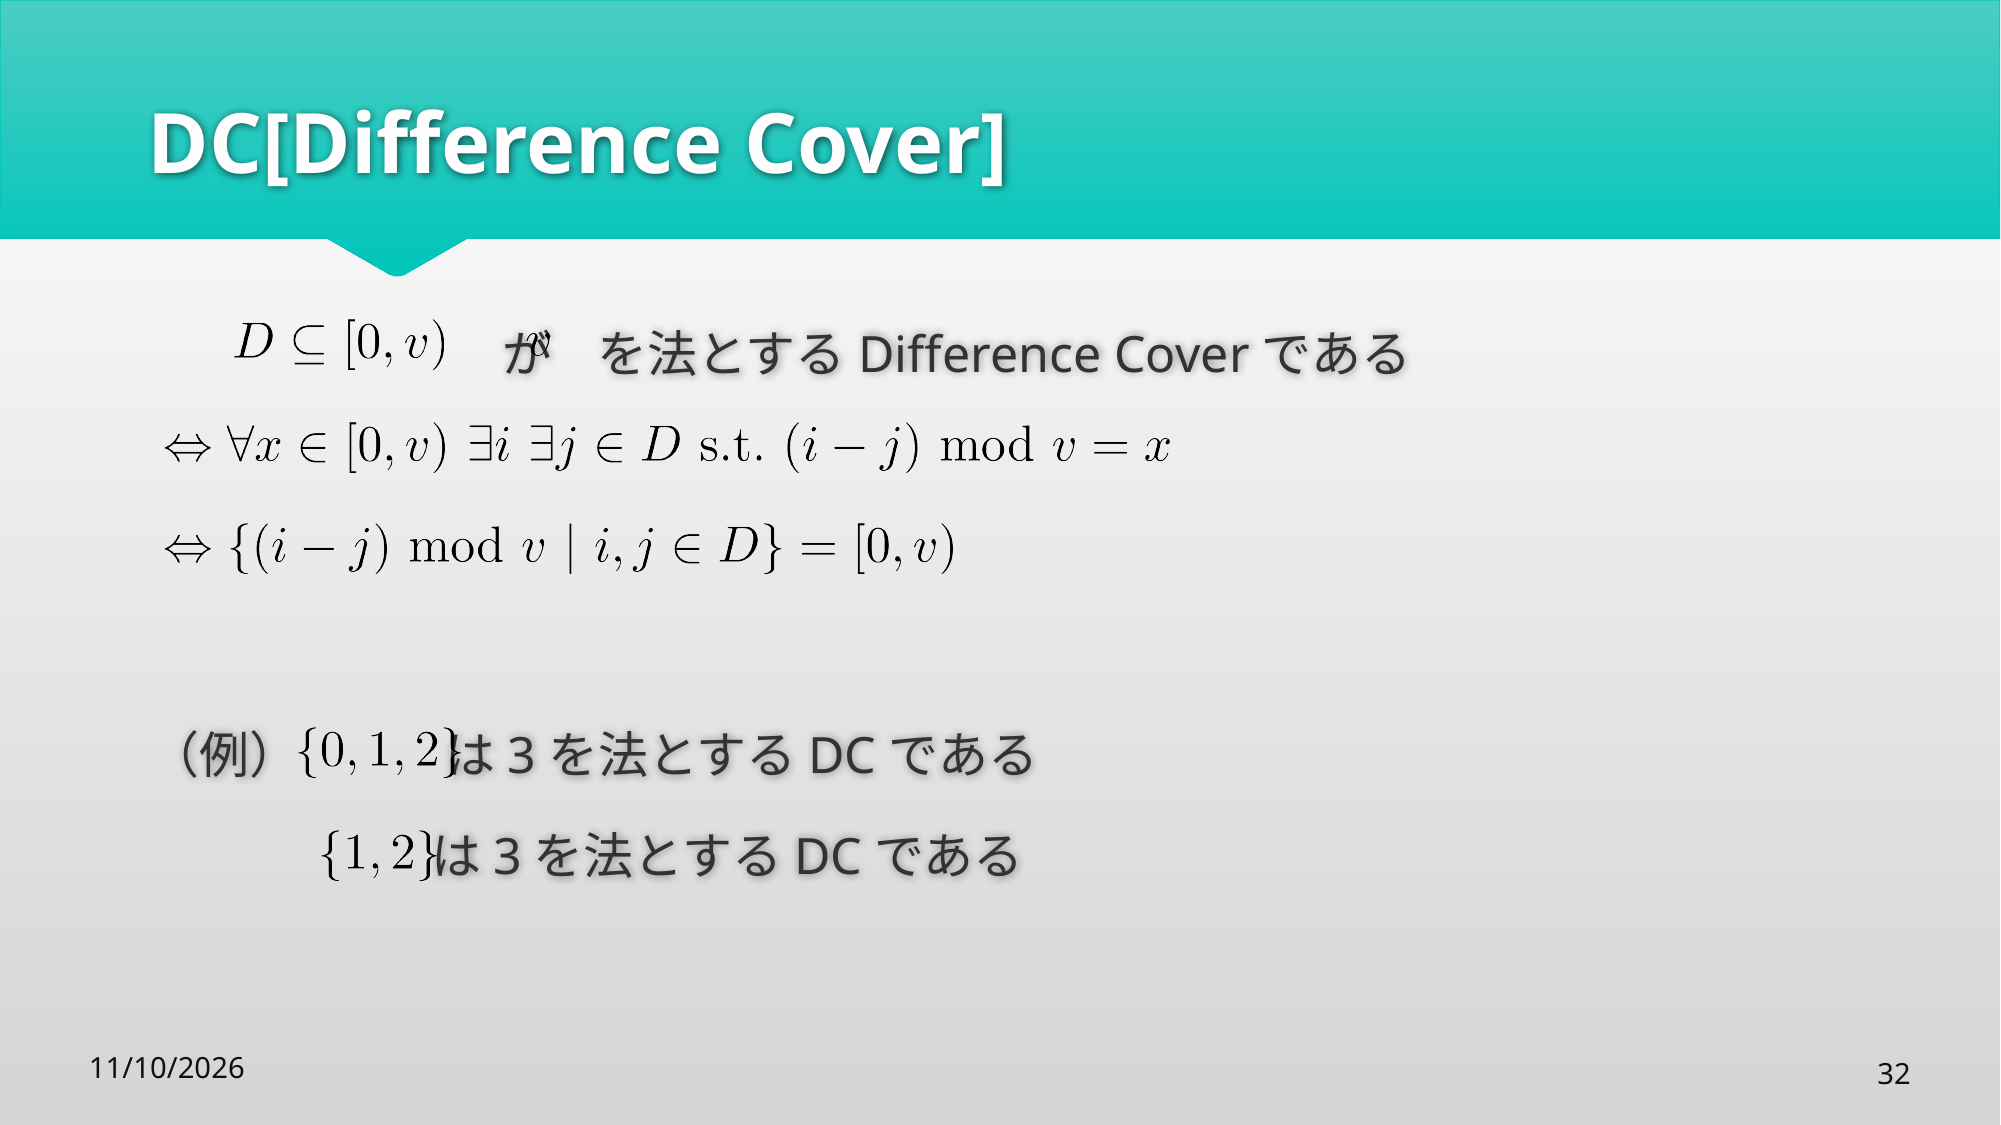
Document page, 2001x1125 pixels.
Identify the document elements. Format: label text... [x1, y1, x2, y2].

picture [298, 727, 461, 778]
picture [164, 523, 953, 574]
title DC[Difference Cover] [132, 43, 1866, 198]
list が を法とするDifference Coverである （例） は3を法とするDCである は3を法とするDCである [134, 296, 1866, 988]
picture [164, 422, 1170, 473]
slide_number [39, 1036, 261, 1097]
picture [526, 333, 550, 356]
picture [234, 319, 444, 370]
slide_number 32 [1751, 1016, 1926, 1097]
picture [321, 830, 437, 881]
